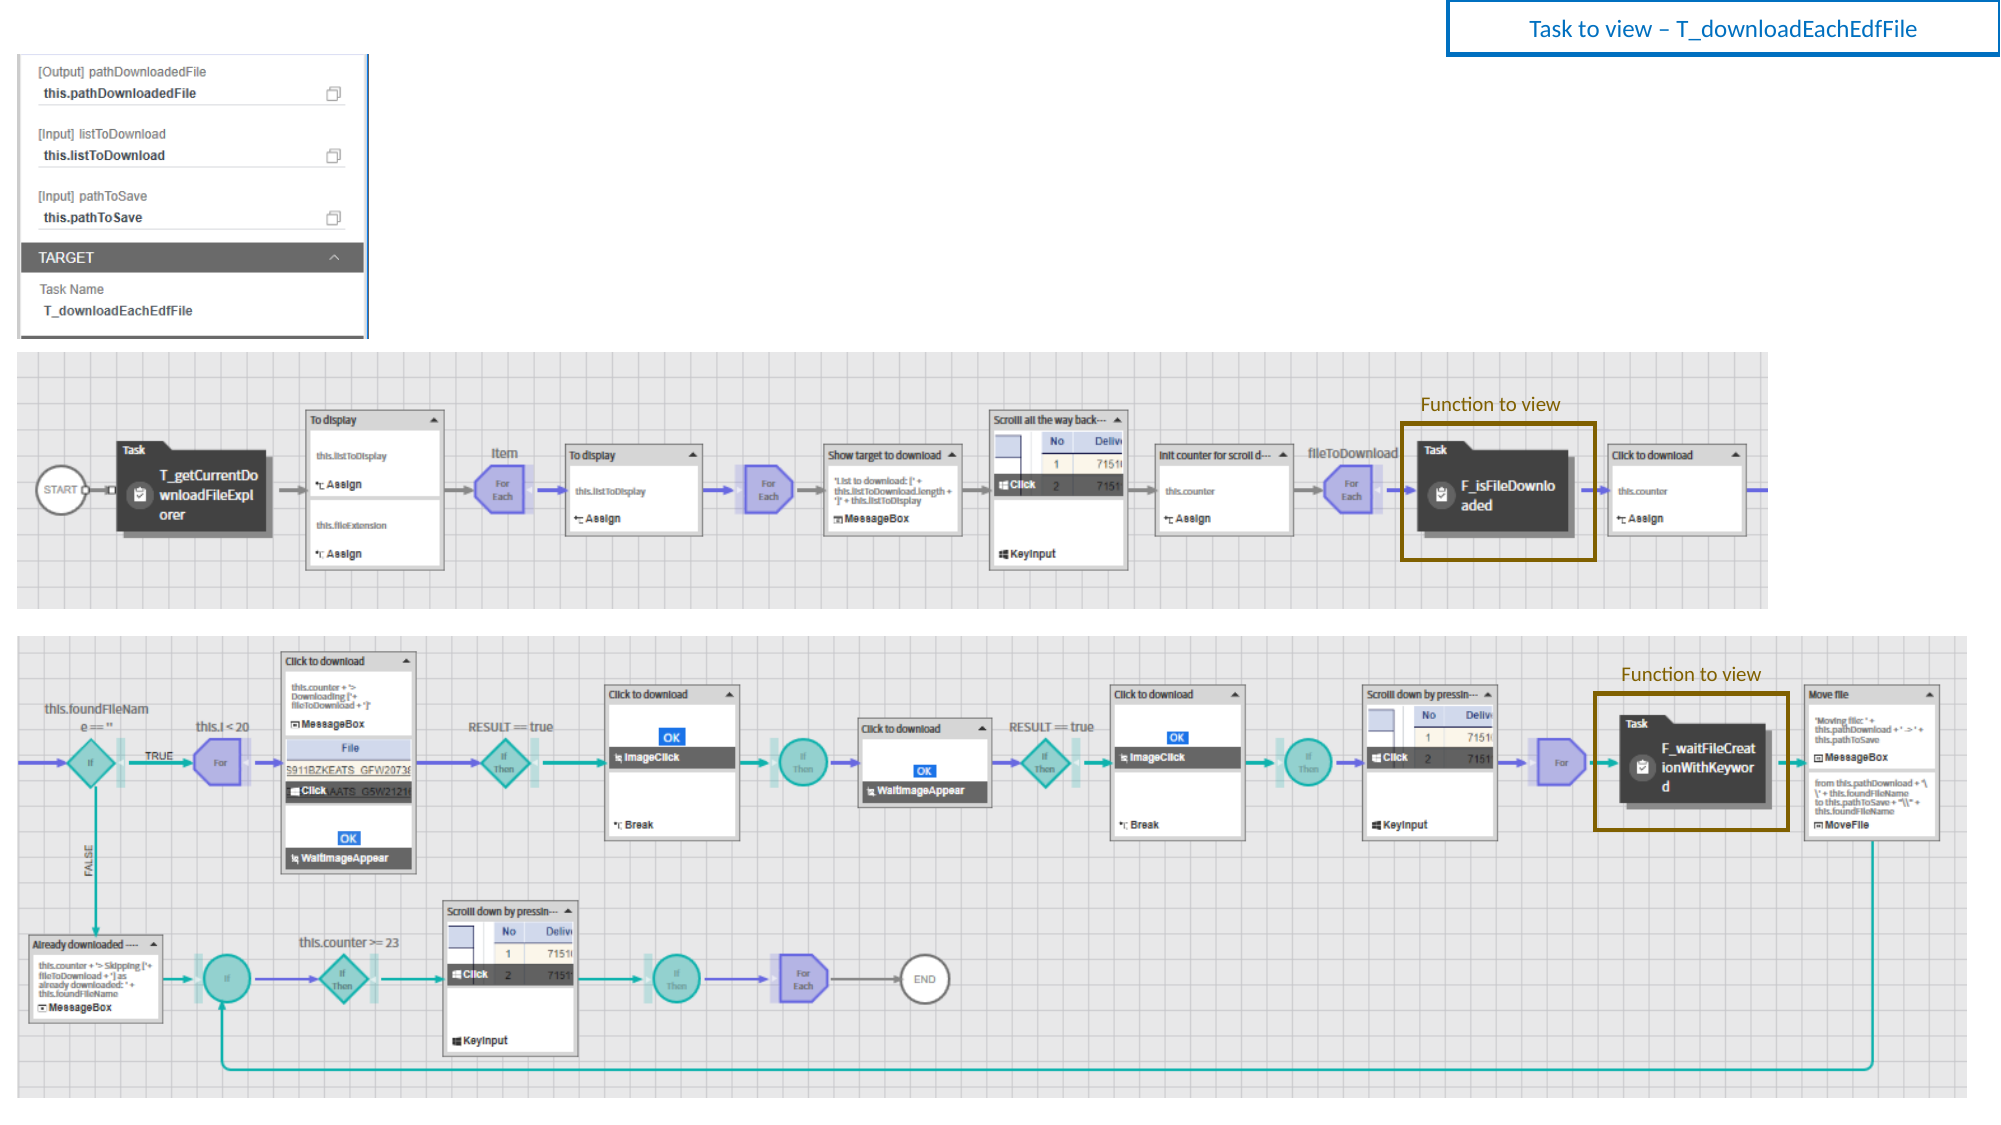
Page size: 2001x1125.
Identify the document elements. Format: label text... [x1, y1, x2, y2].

picture [17, 636, 1967, 1098]
picture [17, 54, 369, 339]
picture [17, 352, 1768, 609]
text_box Task to view – T_downloadEachEdfFile [1447, 0, 2000, 55]
